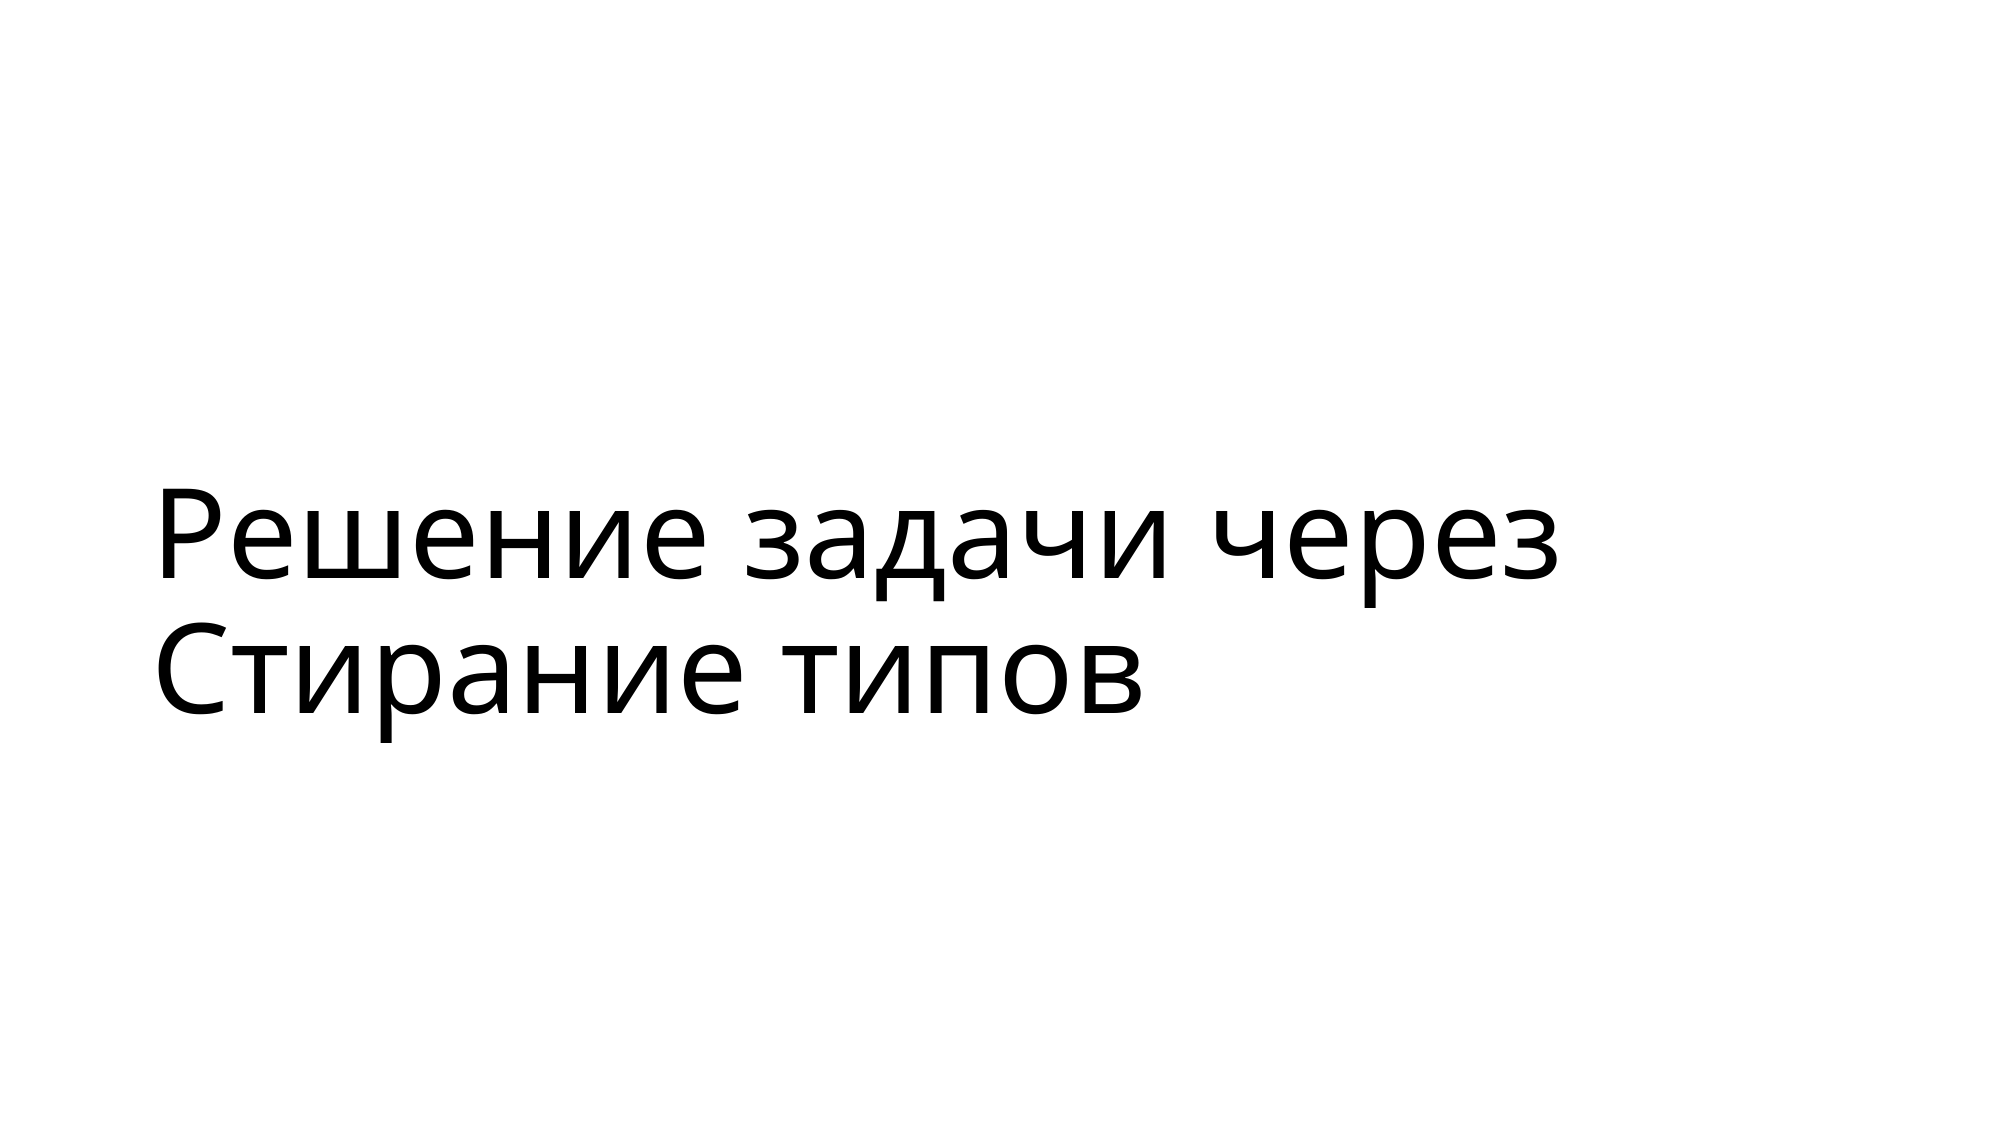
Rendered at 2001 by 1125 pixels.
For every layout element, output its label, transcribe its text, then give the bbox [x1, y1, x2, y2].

title Решение задачи через Стирание типов [136, 280, 1862, 749]
